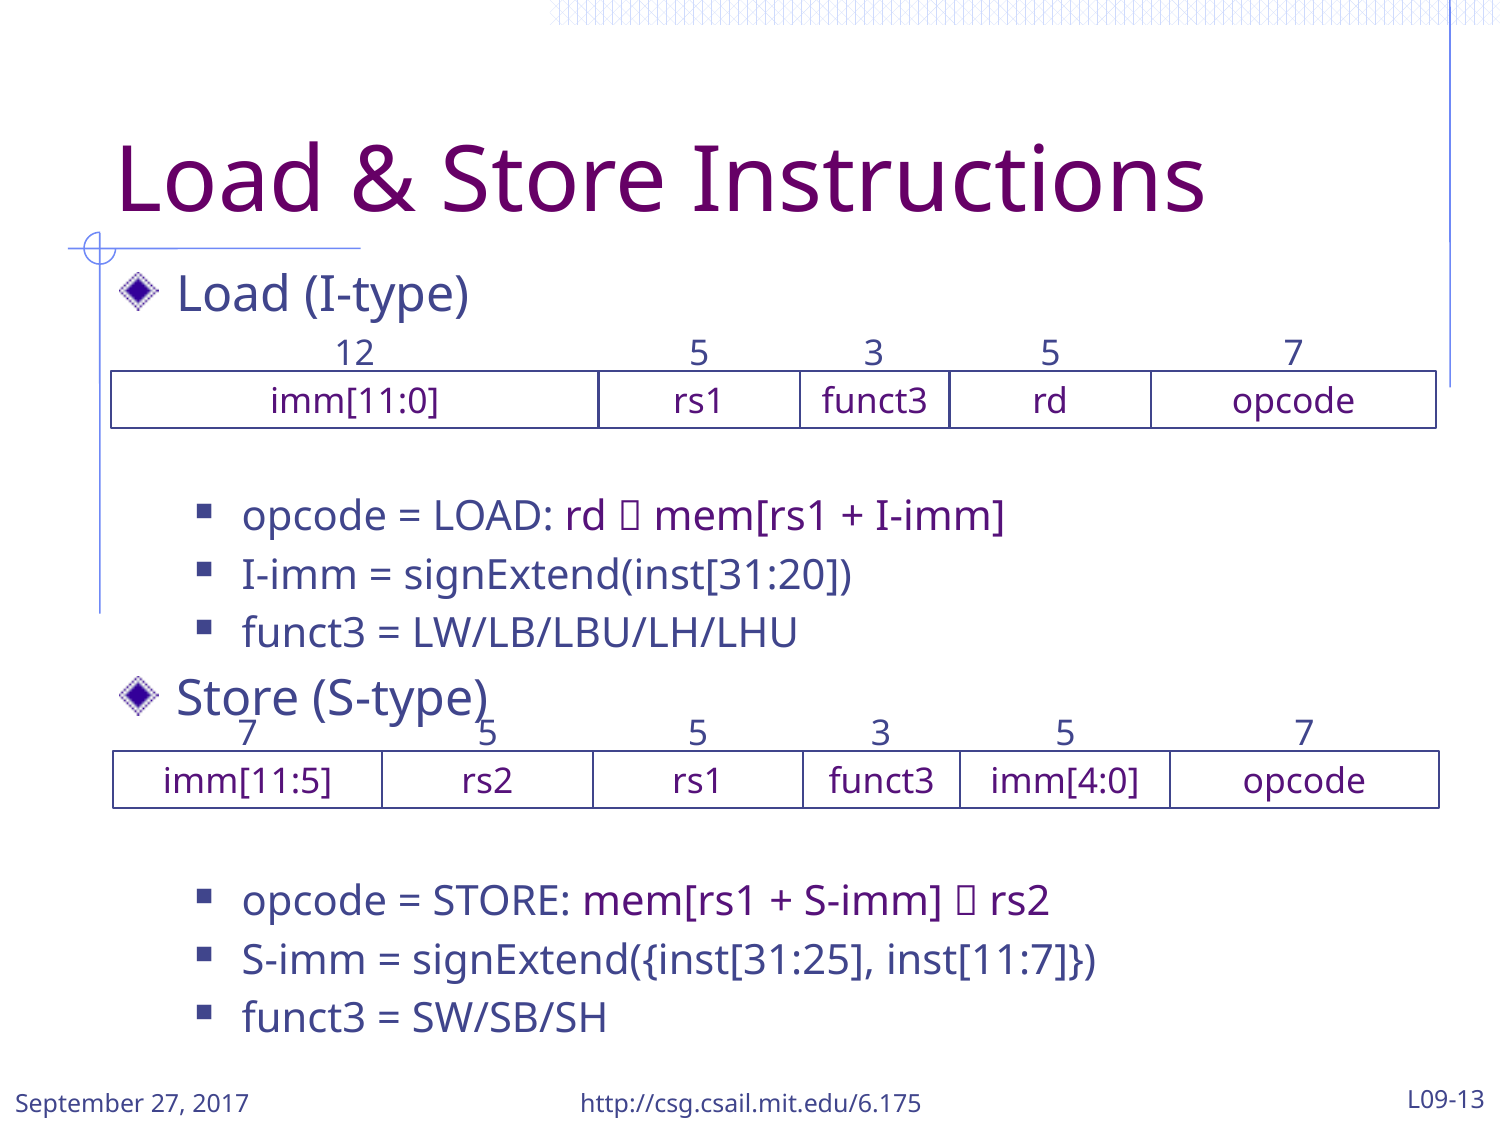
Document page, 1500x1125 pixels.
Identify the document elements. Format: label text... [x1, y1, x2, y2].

picture [119, 272, 159, 311]
picture [119, 676, 159, 702]
slide_number L09-13 [1187, 1049, 1500, 1125]
title Load & Store Instructions [99, 49, 1434, 238]
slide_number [0, 1049, 313, 1125]
list Load (I-type) opcode = LOAD: rd  mem[rs1 + I-imm] I-imm = signExtend(inst[31:20]) funct3 = LW/LB/LBU/LH/LHU Store (S-type) opcode = STORE: mem[rs1 + S-imm]  rs2 S-imm = signExtend({inst[31:25], inst[11:7]}) funct3 = SW/SB/SH [104, 254, 1381, 930]
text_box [112, 702, 1439, 810]
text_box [111, 322, 1437, 430]
footer http://csg.csail.mit.edu/6.175 [503, 1049, 1000, 1125]
